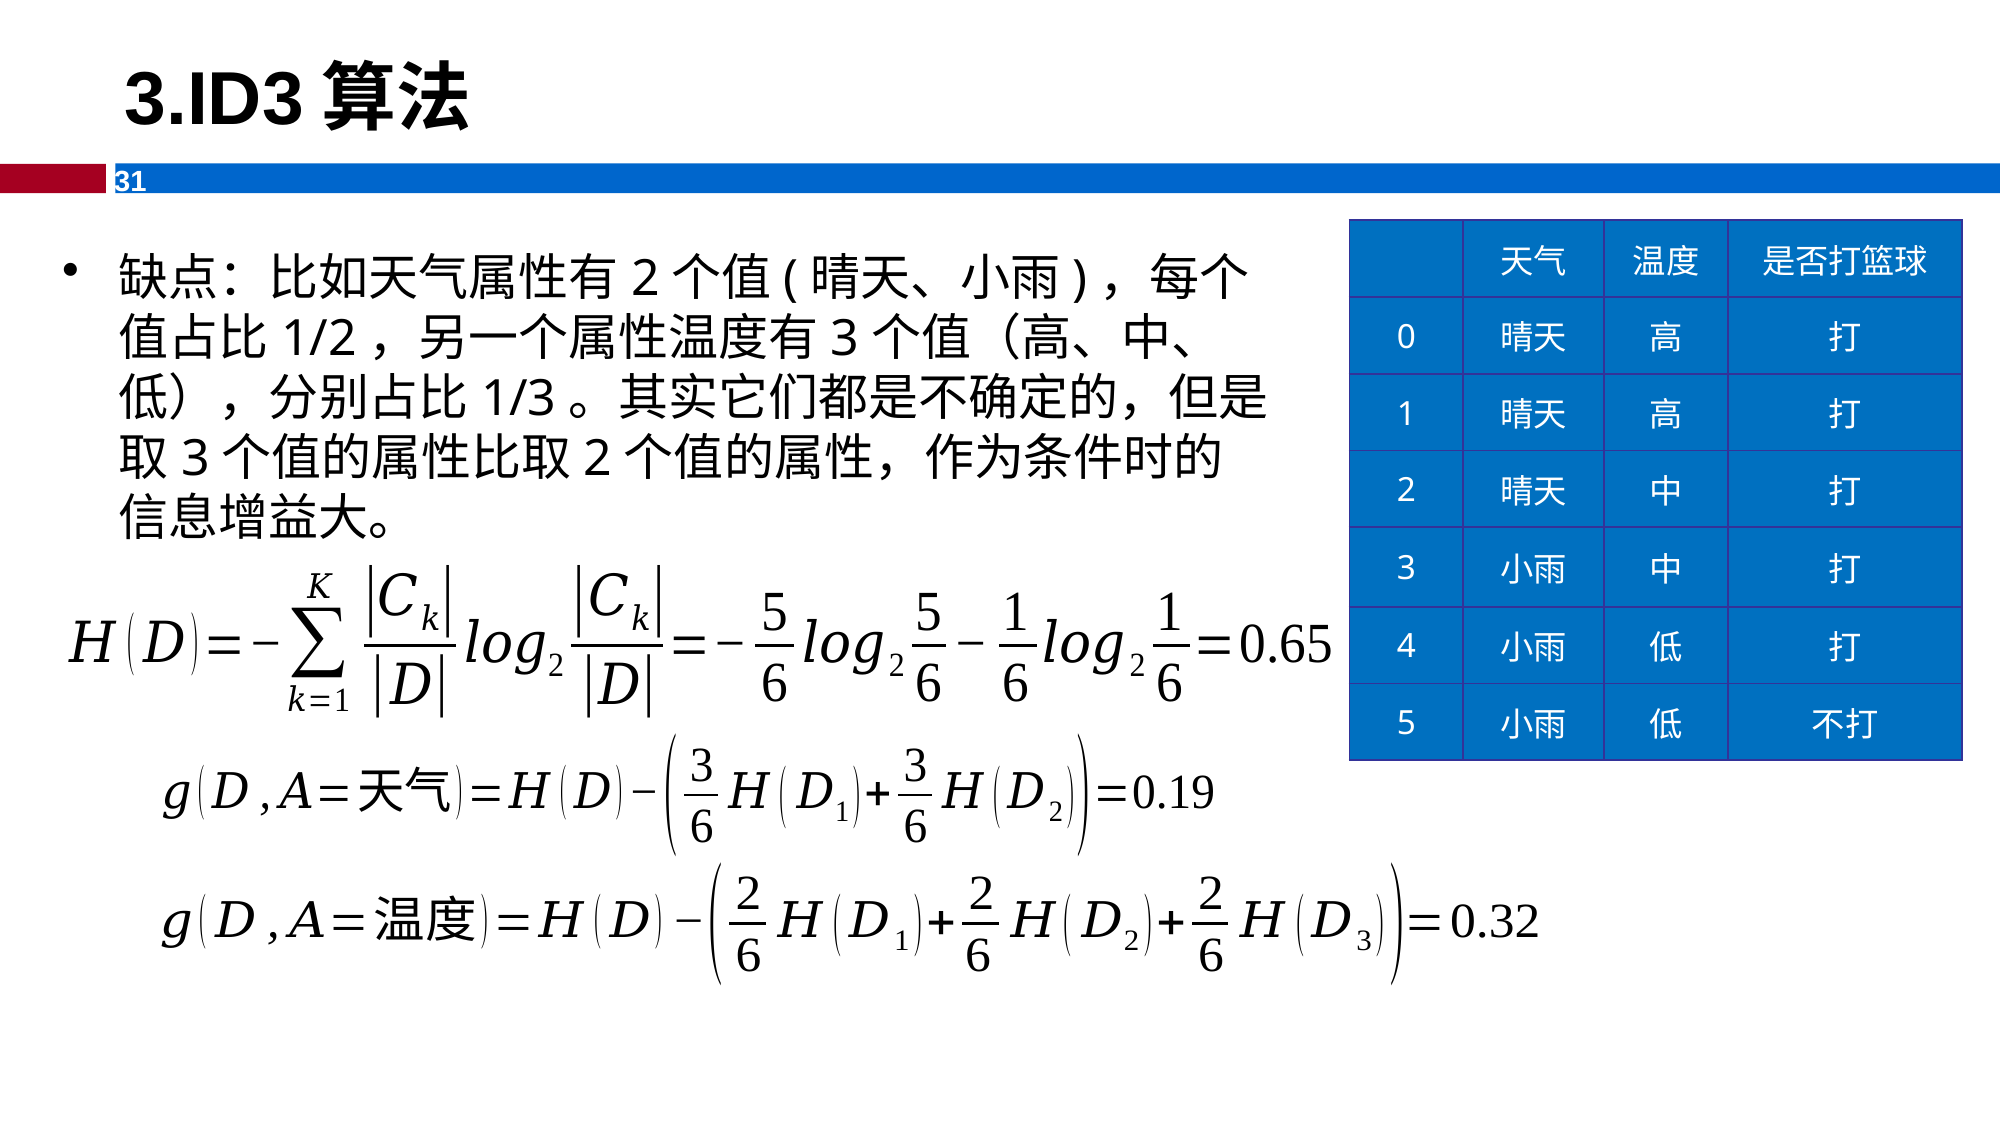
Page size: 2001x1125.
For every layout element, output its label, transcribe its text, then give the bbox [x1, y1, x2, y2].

table_header [1350, 221, 1462, 296]
table_cell 1 [1350, 375, 1462, 450]
table_cell 4 [1350, 608, 1462, 683]
table_cell 打 [1729, 528, 1961, 606]
list 缺点：比如天气属性有2个值(晴天、小雨)，每个值占比1/2，另一个属性温度有3个值（高、中、低），分别占比1/3。其实它们都是不确定的，但是取3个值的属性比取2个值的属性，作为条件时的信息增益大。 [48, 238, 1288, 338]
title 3.ID3算法 [109, 38, 2000, 150]
table_cell 晴天 [1464, 375, 1603, 450]
table_cell 高 [1605, 298, 1727, 373]
table_header 温度 [1605, 221, 1727, 296]
table_cell 小雨 [1464, 684, 1603, 759]
table_cell 晴天 [1464, 298, 1603, 373]
table_cell 高 [1605, 375, 1727, 450]
table_cell 打 [1729, 608, 1961, 683]
table_cell 中 [1605, 451, 1727, 526]
table_cell 打 [1729, 375, 1961, 450]
table_cell 2 [1350, 451, 1462, 526]
table_cell 打 [1729, 451, 1961, 526]
table_cell 0 [1350, 298, 1462, 373]
table_cell 小雨 [1464, 608, 1603, 683]
table_cell 3 [1350, 528, 1462, 606]
table_cell 低 [1605, 684, 1727, 759]
table_cell 5 [1350, 684, 1462, 759]
table_cell 低 [1605, 608, 1727, 683]
table_cell 中 [1605, 528, 1727, 606]
table_header 天气 [1464, 221, 1603, 296]
table_cell 晴天 [1464, 451, 1603, 526]
table_cell 不打 [1729, 684, 1961, 759]
table_cell 打 [1729, 298, 1961, 373]
table_header 是否打篮球 [1729, 221, 1961, 296]
table_cell 小雨 [1464, 528, 1603, 606]
